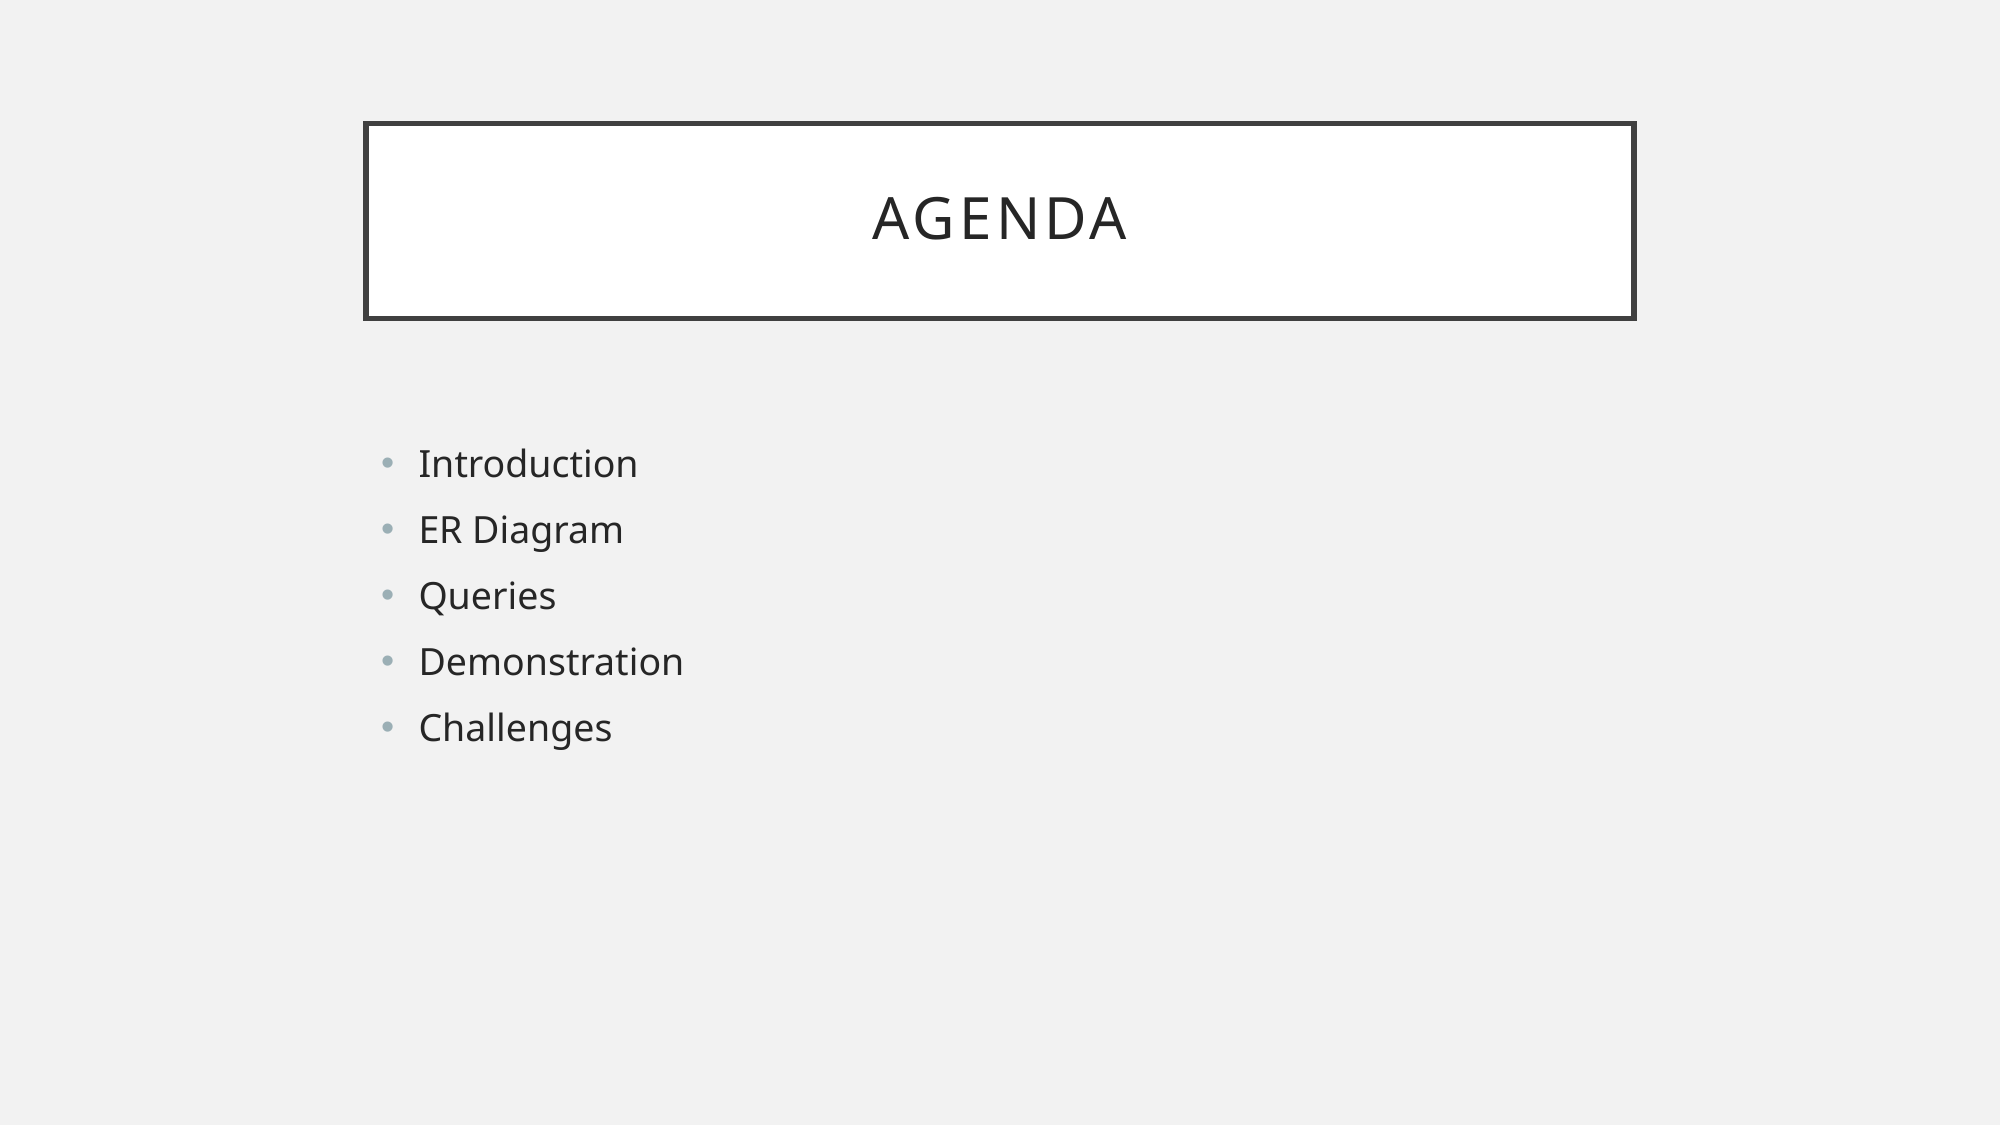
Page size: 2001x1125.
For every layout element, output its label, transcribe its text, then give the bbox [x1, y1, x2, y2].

title Agenda [363, 121, 1637, 321]
list Introduction ER Diagram Queries Demonstration Challenges [366, 432, 1634, 942]
